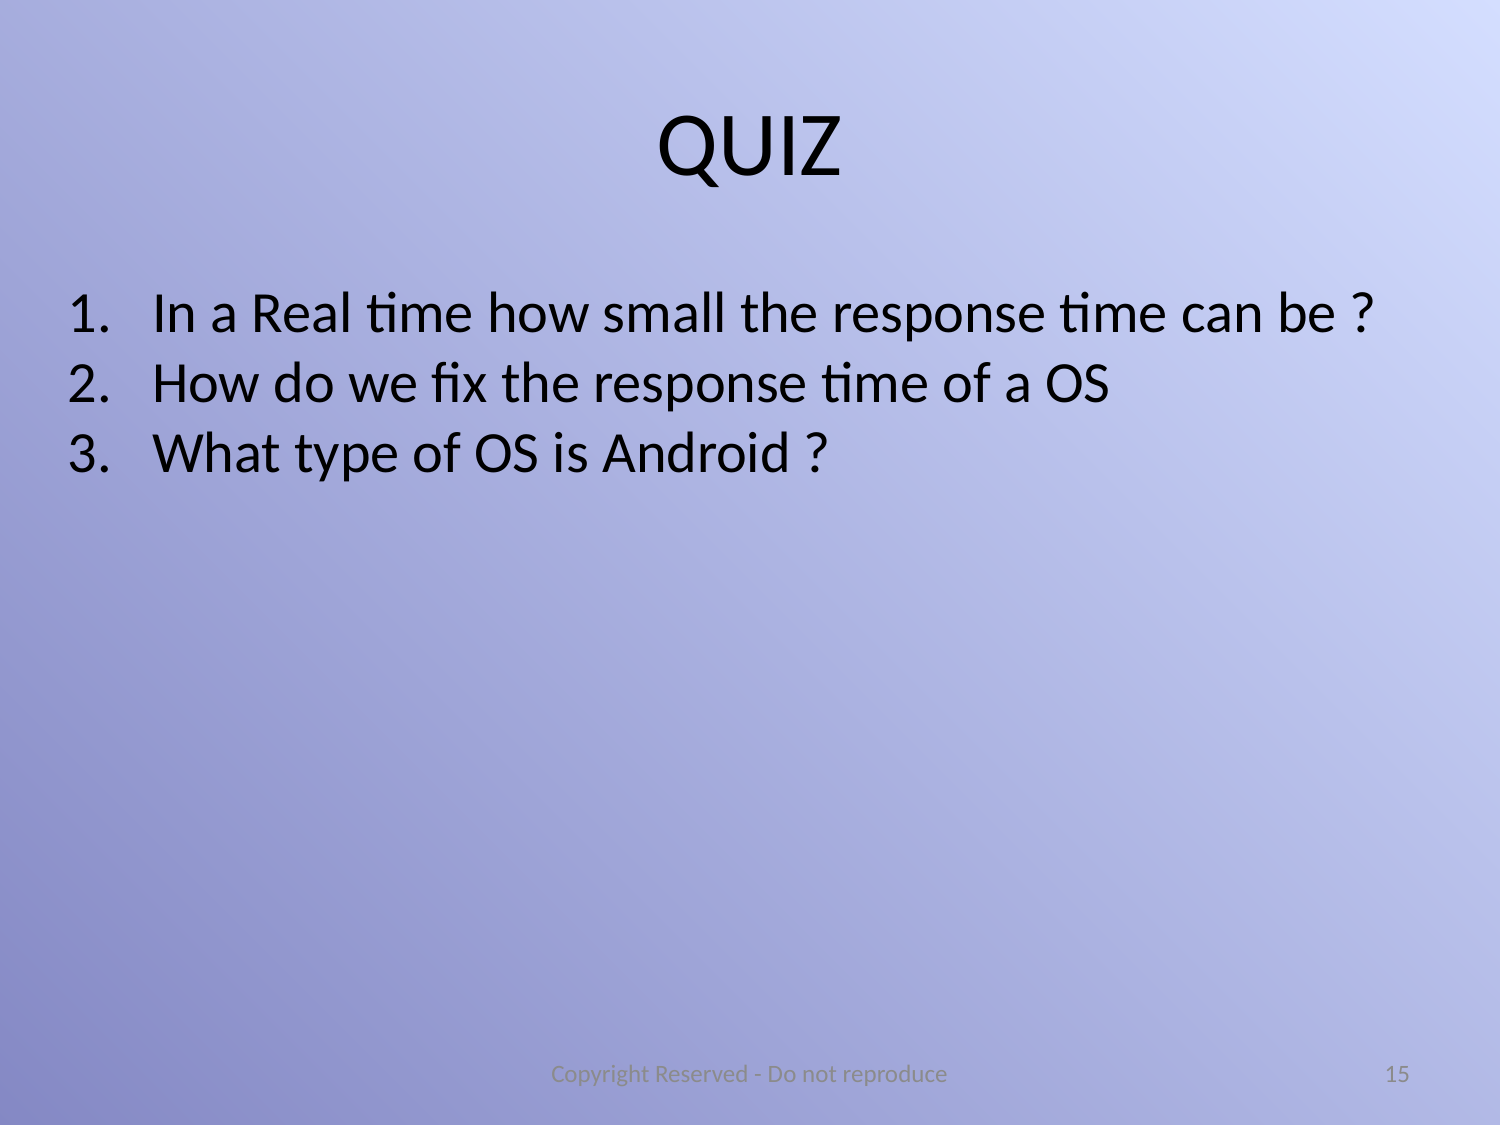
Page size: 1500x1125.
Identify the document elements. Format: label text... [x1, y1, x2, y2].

text_box In a Real time how small the response time can be ? How do we fix the response time of a OS What type of OS is Android ? [53, 267, 1459, 492]
footer Copyright Reserved - Do not reproduce [512, 1042, 988, 1103]
slide_number 15 [1074, 1042, 1425, 1103]
title QUIZ [75, 45, 1425, 233]
